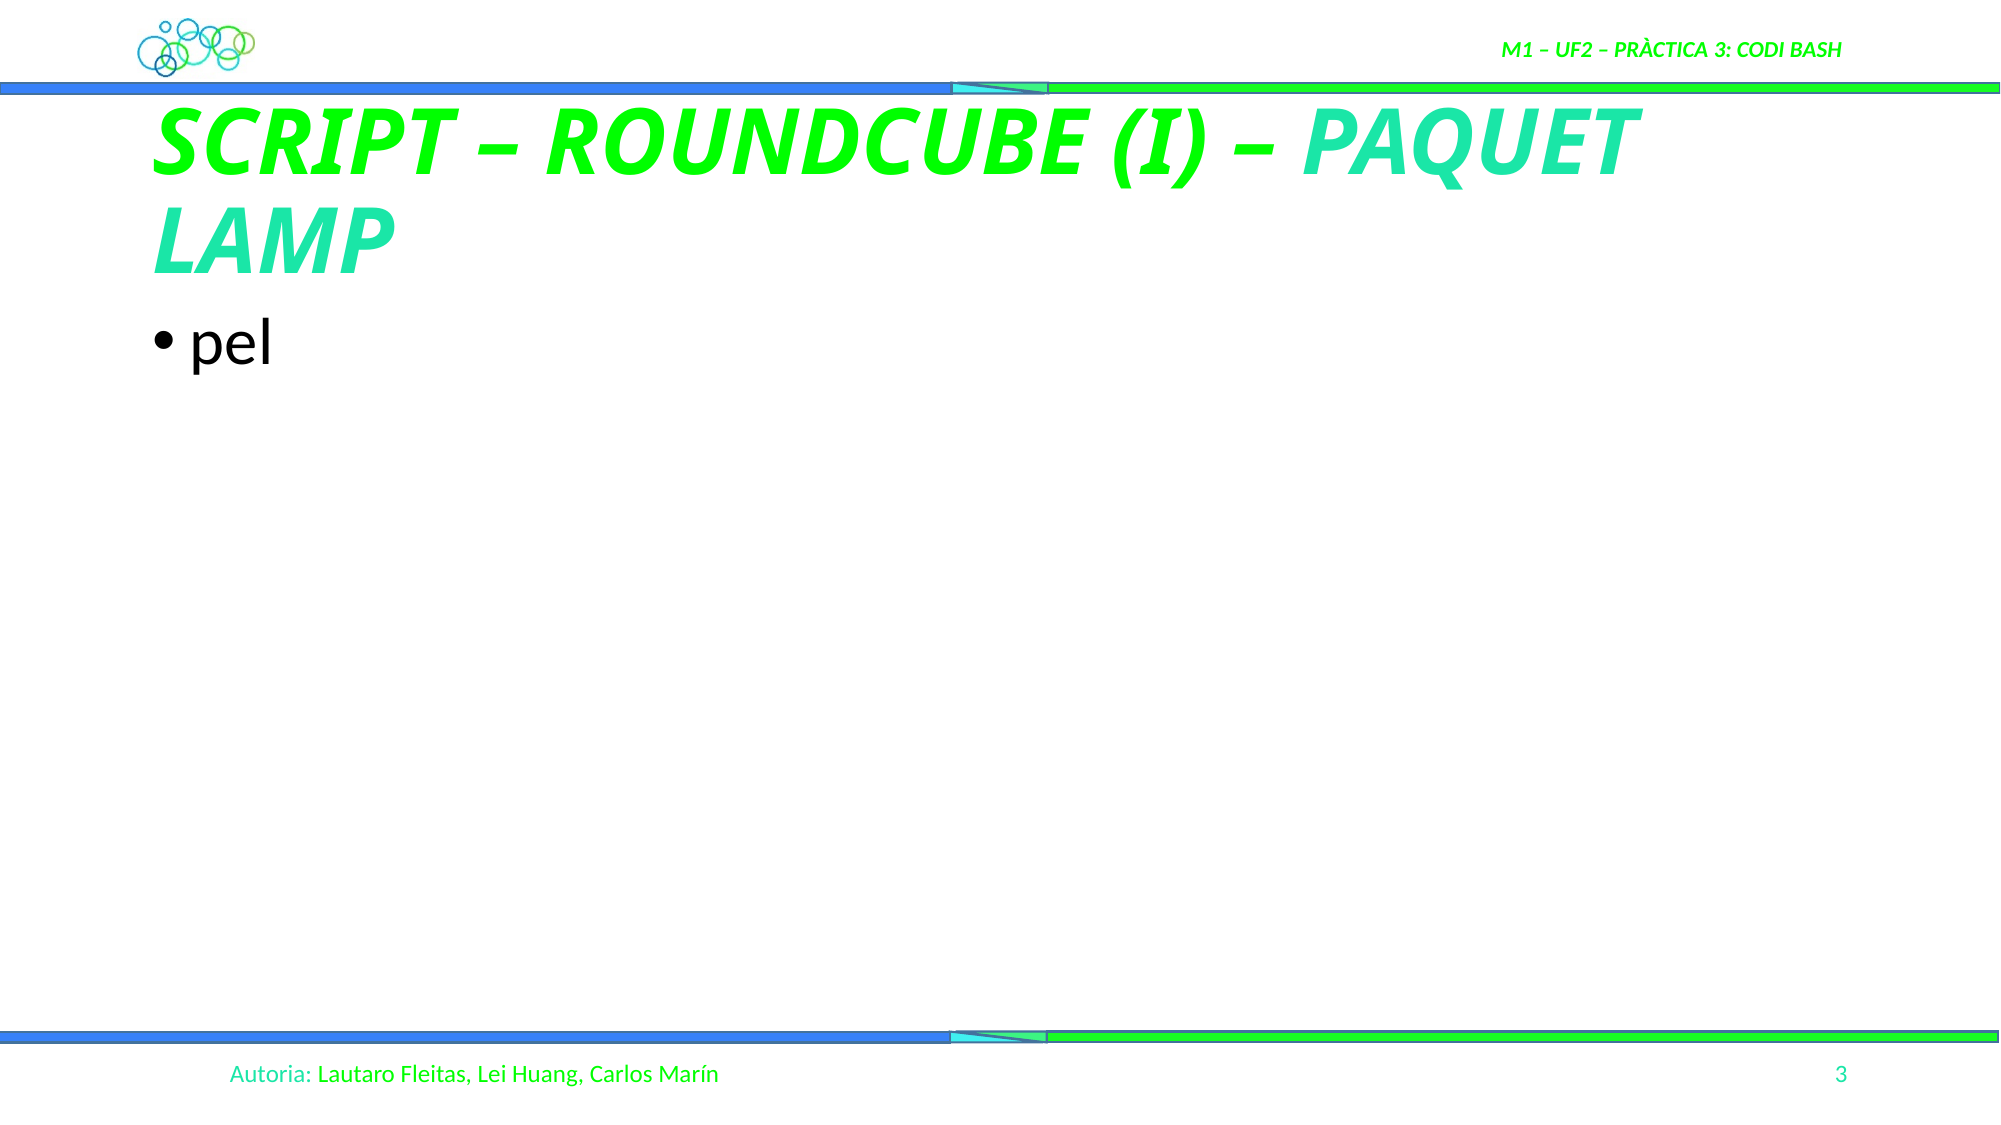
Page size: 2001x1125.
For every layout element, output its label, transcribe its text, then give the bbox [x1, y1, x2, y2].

title SCRIPT – ROUNDCUBE (I) – PAQUET LAMP [137, 111, 1863, 278]
picture [137, 18, 255, 79]
list pel [137, 299, 1863, 1014]
slide_number 3 [1412, 1042, 1863, 1103]
